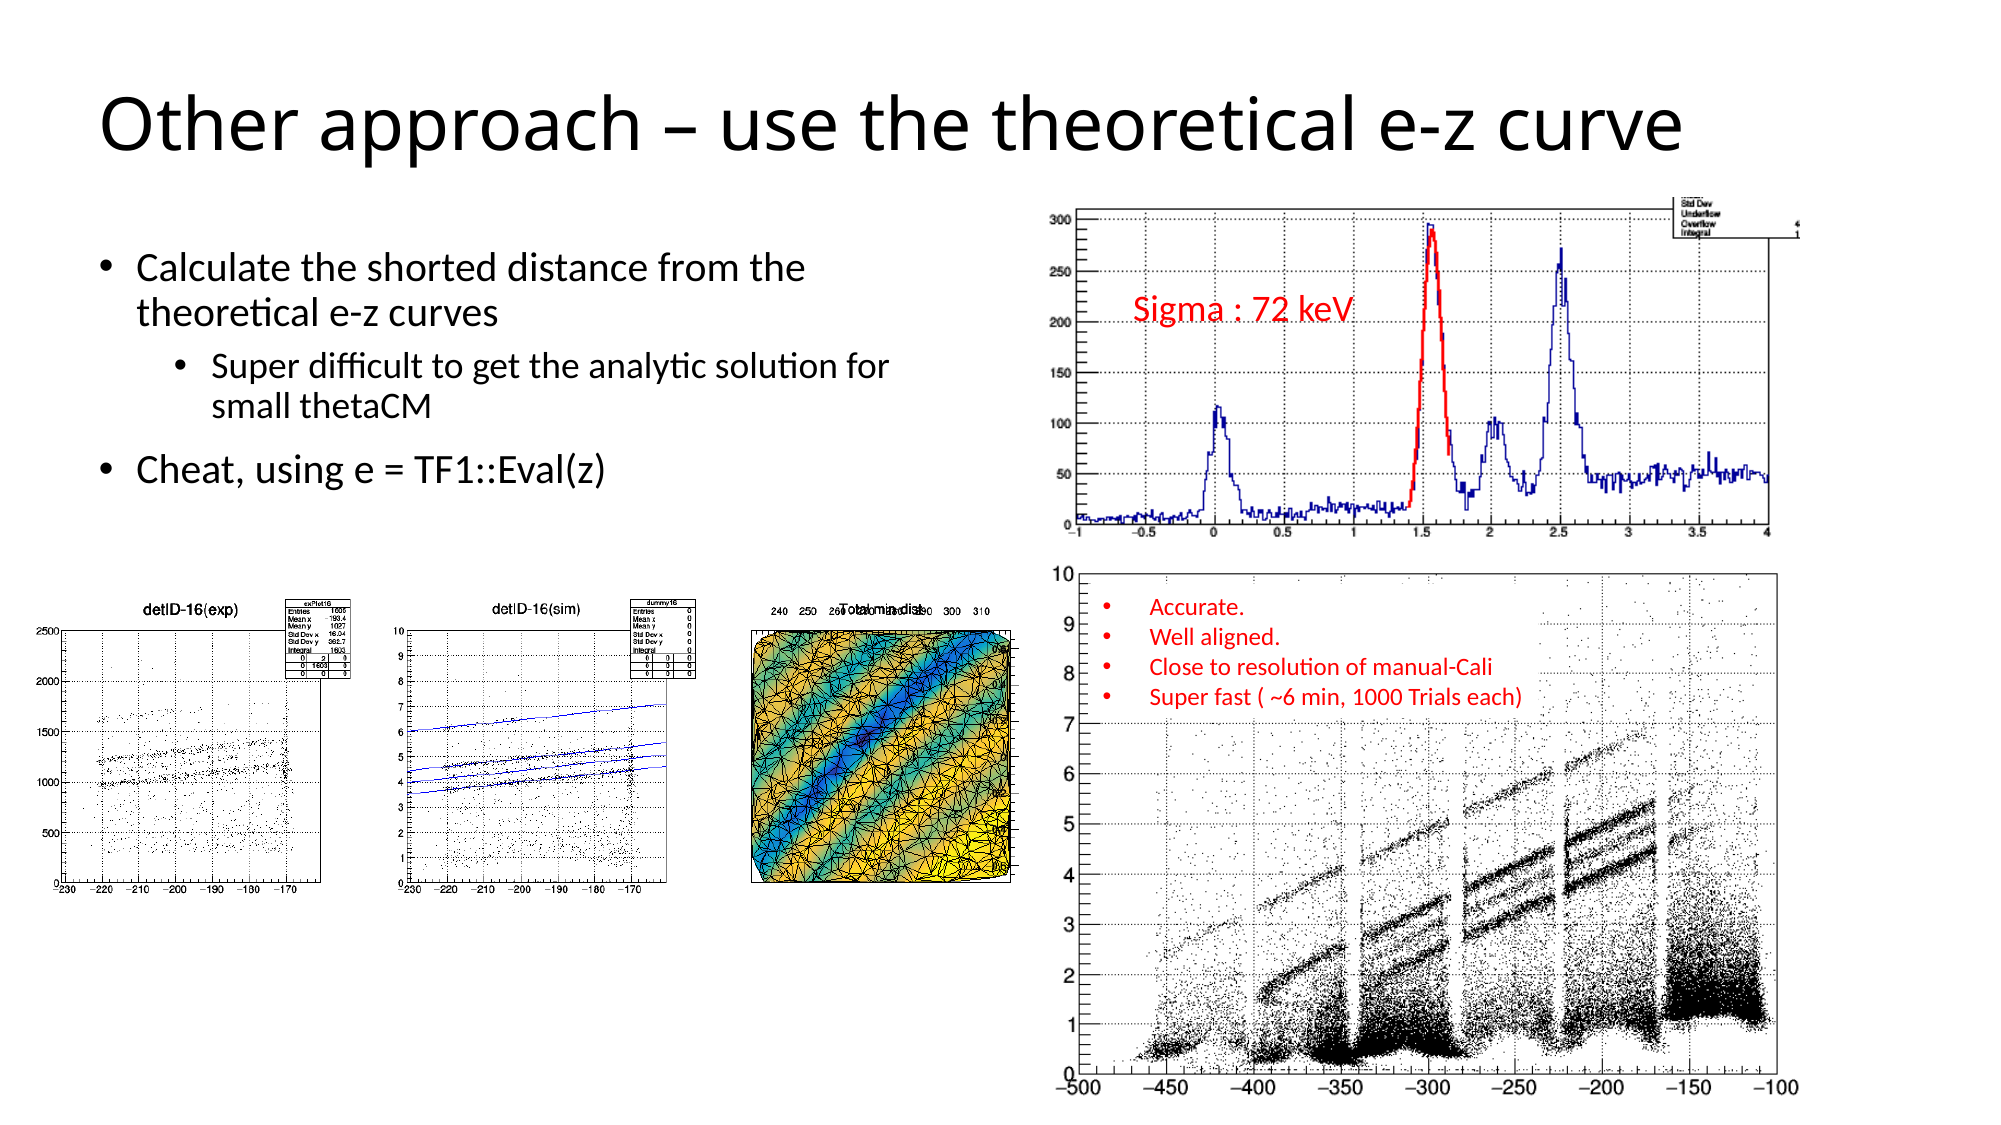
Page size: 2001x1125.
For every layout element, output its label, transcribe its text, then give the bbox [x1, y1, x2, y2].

picture [29, 558, 1817, 1114]
picture [1031, 196, 1800, 547]
title Other approach – use the theoretical e-z curve [83, 48, 1809, 205]
list Calculate the shorted distance from the theoretical e-z curves Super difficult to get the analytic solution for small thetaCM Cheat, using e = TF1::Eval(z) [83, 238, 947, 542]
